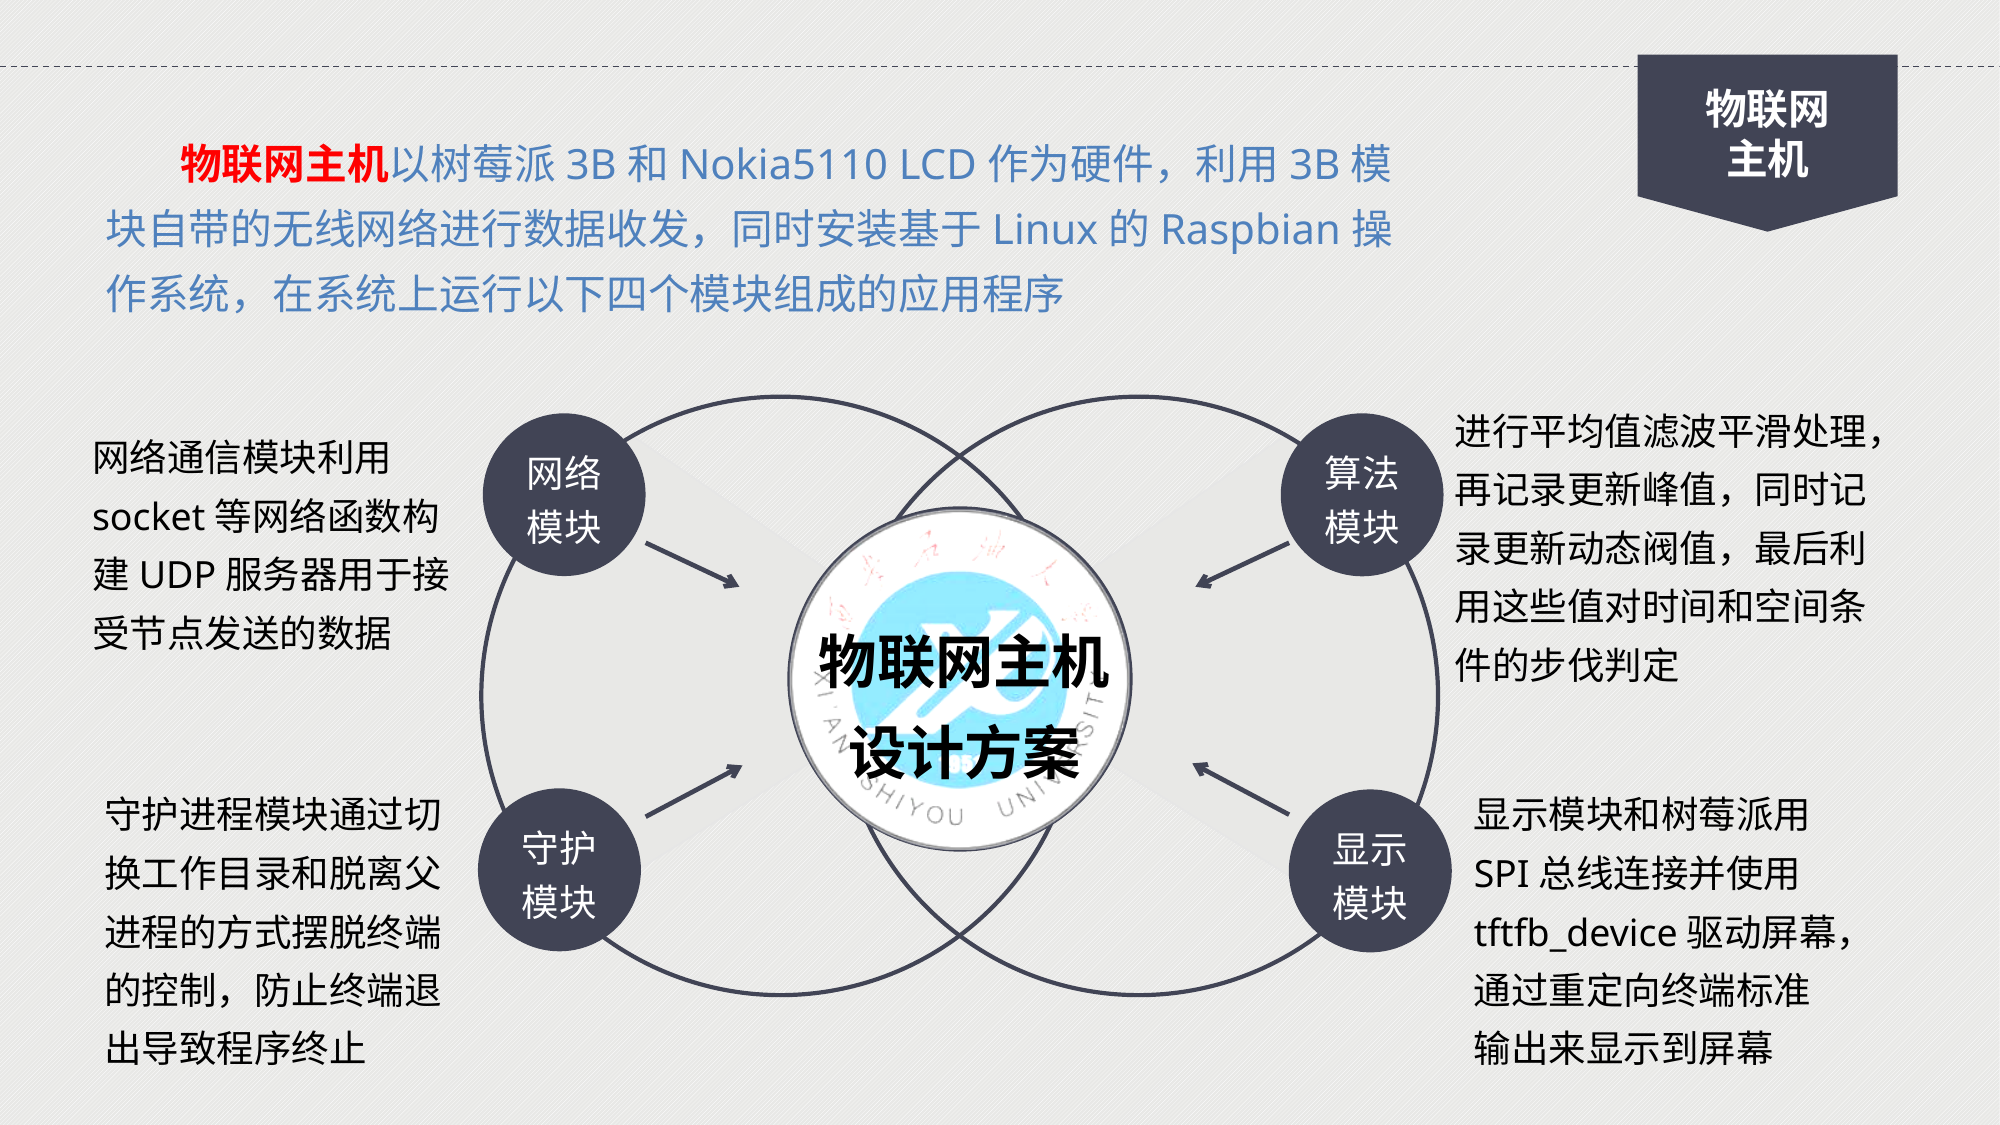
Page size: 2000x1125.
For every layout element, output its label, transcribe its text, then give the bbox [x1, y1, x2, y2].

text_box [939, 396, 1439, 996]
text_box [481, 396, 960, 996]
text_box 网络通信模块利用socket等网络函数构建UDP服务器用于接受节点发送的数据 [77, 413, 478, 662]
text_box 算法模块 [1280, 413, 1440, 577]
text_box [1635, 78, 1690, 213]
text_box 显示模块 [1288, 789, 1452, 953]
text_box 网络模块 [482, 413, 646, 577]
text_box 守护进程模块通过切换工作目录和脱离父进程的方式摆脱终端的控制，防止终端退出导致程序终止 [89, 770, 466, 1078]
text_box 显示模块和树莓派用SPI总线连接并使用tftfb_device驱动屏幕，通过重定向终端标准输出来显示到屏幕 [1458, 770, 1863, 1078]
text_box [1191, 763, 1290, 815]
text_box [645, 765, 710, 817]
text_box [645, 542, 710, 588]
text_box 物联网主机以树莓派3B和Nokia5110 LCD作为硬件，利用3B模块自带的无线网络进行数据收发，同时安装基于Linux的Raspbian操作系统，在系统上运行以下四个模块组成的应用程序 [90, 115, 1444, 326]
text_box 守护模块 [477, 788, 641, 952]
text_box 进行平均值滤波平滑处理，再记录更新峰值，同时记录更新动态阀值，最后利用这些值对时间和空间条件的步伐判定 [1440, 386, 1888, 694]
picture [715, 449, 1187, 912]
text_box [1635, 52, 1900, 65]
text_box [1846, 78, 1900, 213]
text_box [1195, 542, 1290, 588]
text_box 物联网 主机 [1690, 78, 1846, 241]
